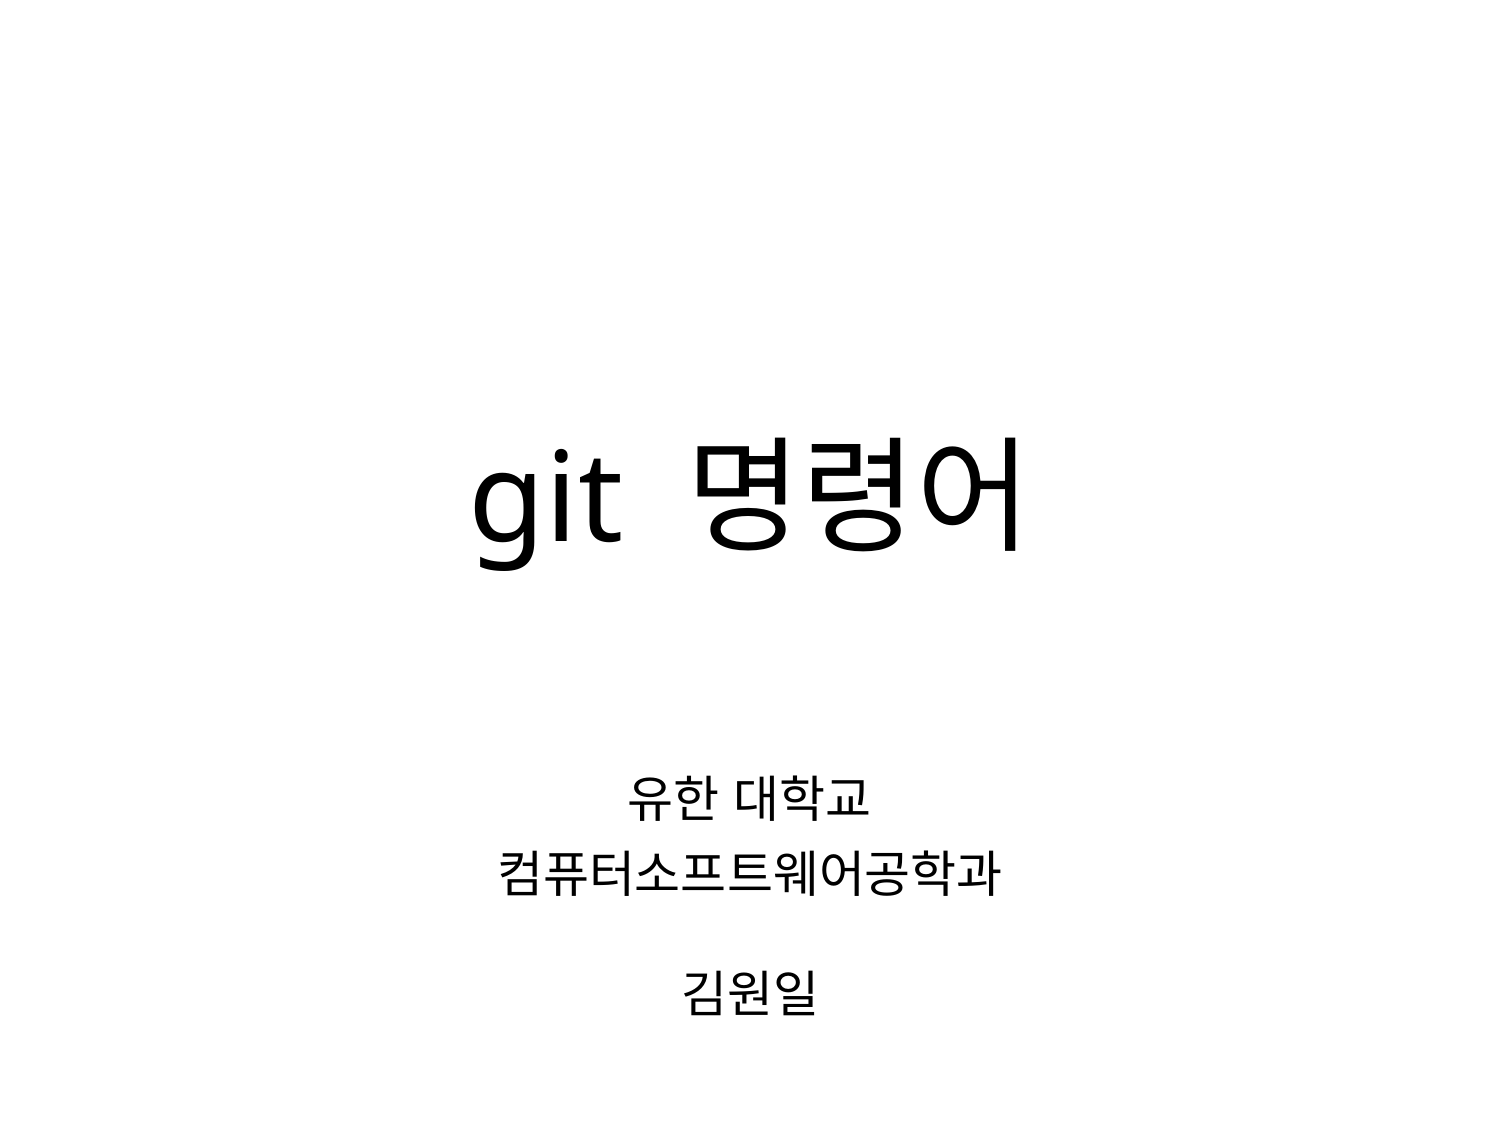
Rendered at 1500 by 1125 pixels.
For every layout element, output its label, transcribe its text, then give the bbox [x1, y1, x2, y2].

title git 명령어 [112, 184, 1388, 576]
subtitle 유한 대학교 컴퓨터소프트웨어공학과 김원일 [187, 766, 1313, 1039]
